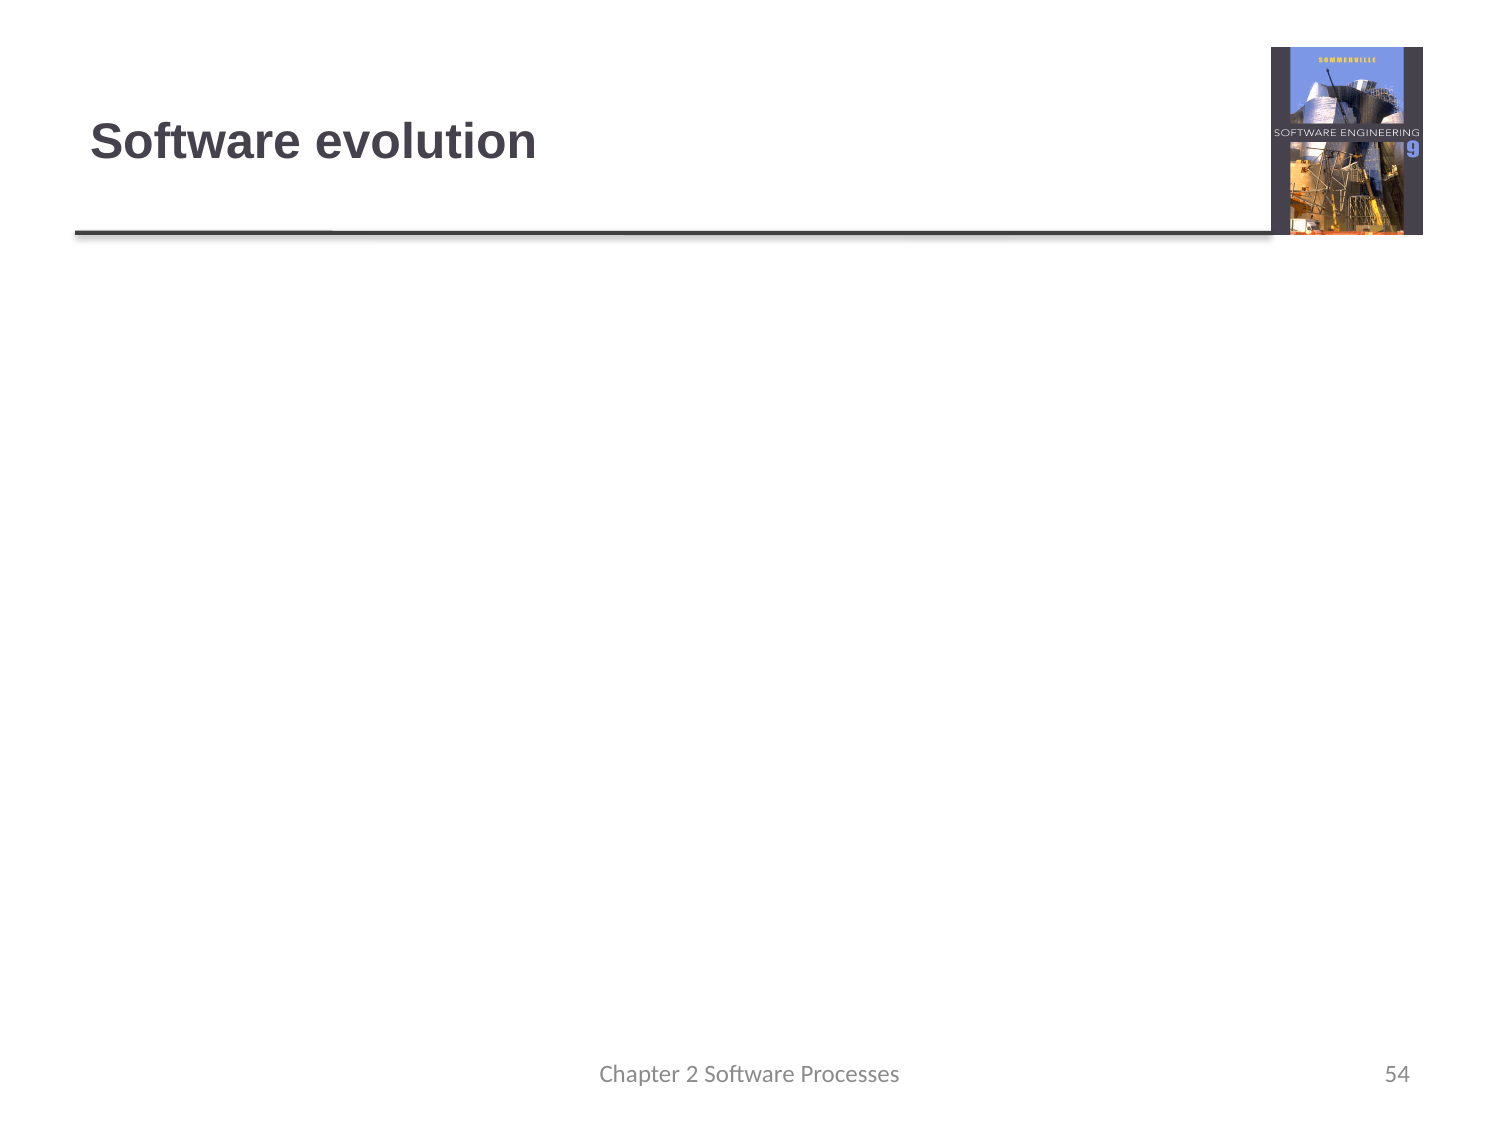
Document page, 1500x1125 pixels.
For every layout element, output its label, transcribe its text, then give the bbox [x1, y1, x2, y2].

slide_number 54 [1074, 1042, 1425, 1103]
footer Chapter 2 Software Processes [512, 1042, 988, 1103]
title Software evolution [74, 44, 1272, 233]
picture [1272, 47, 1423, 235]
